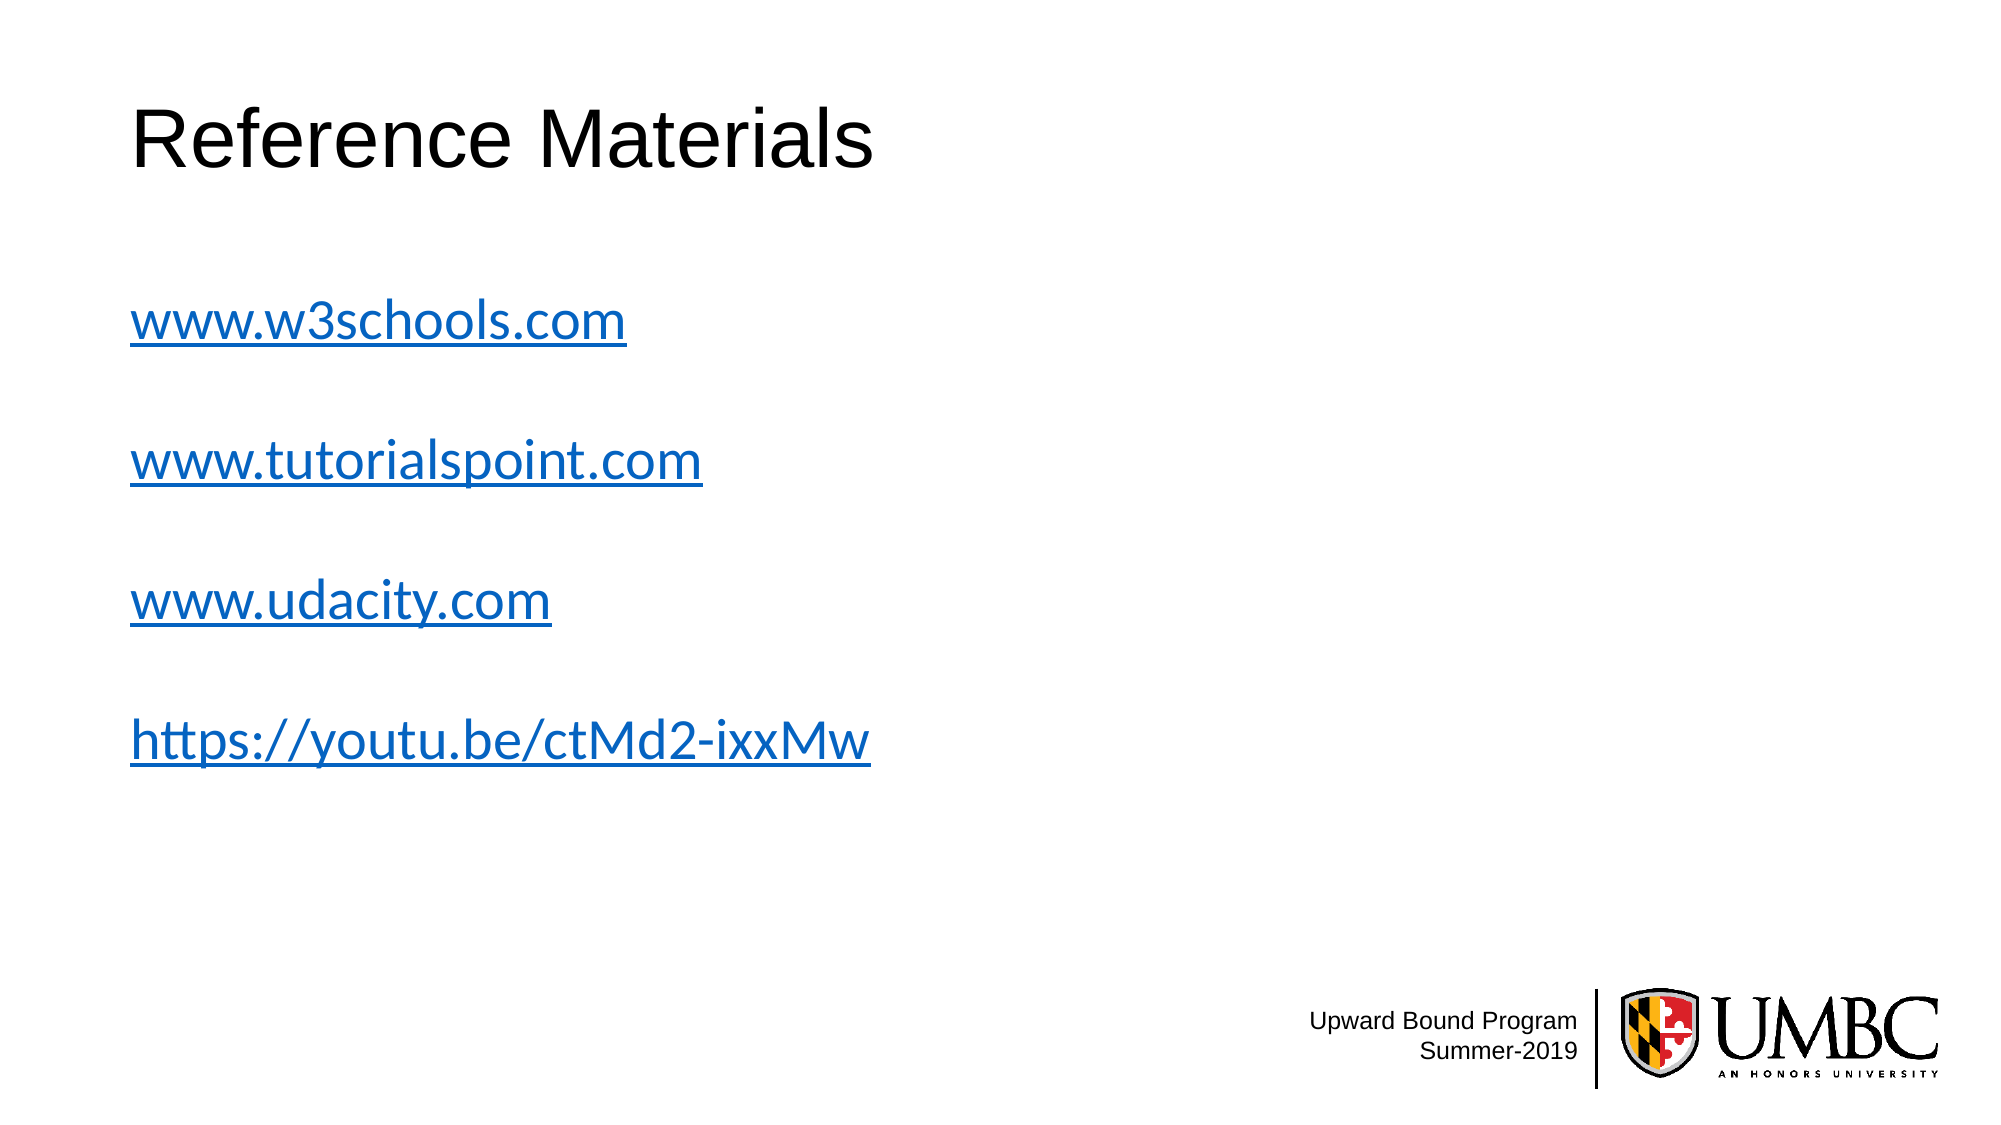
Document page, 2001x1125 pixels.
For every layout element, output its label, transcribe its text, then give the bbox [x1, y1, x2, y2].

text_box www.w3schools.com www.tutorialspoint.com www.udacity.com https://youtu.be/ctMd2-ixxMw [130, 281, 1343, 982]
picture [1621, 988, 1938, 1078]
text_box Upward Bound Program Summer-2019 [1293, 997, 1594, 1072]
text_box Reference Materials [130, 83, 1455, 184]
